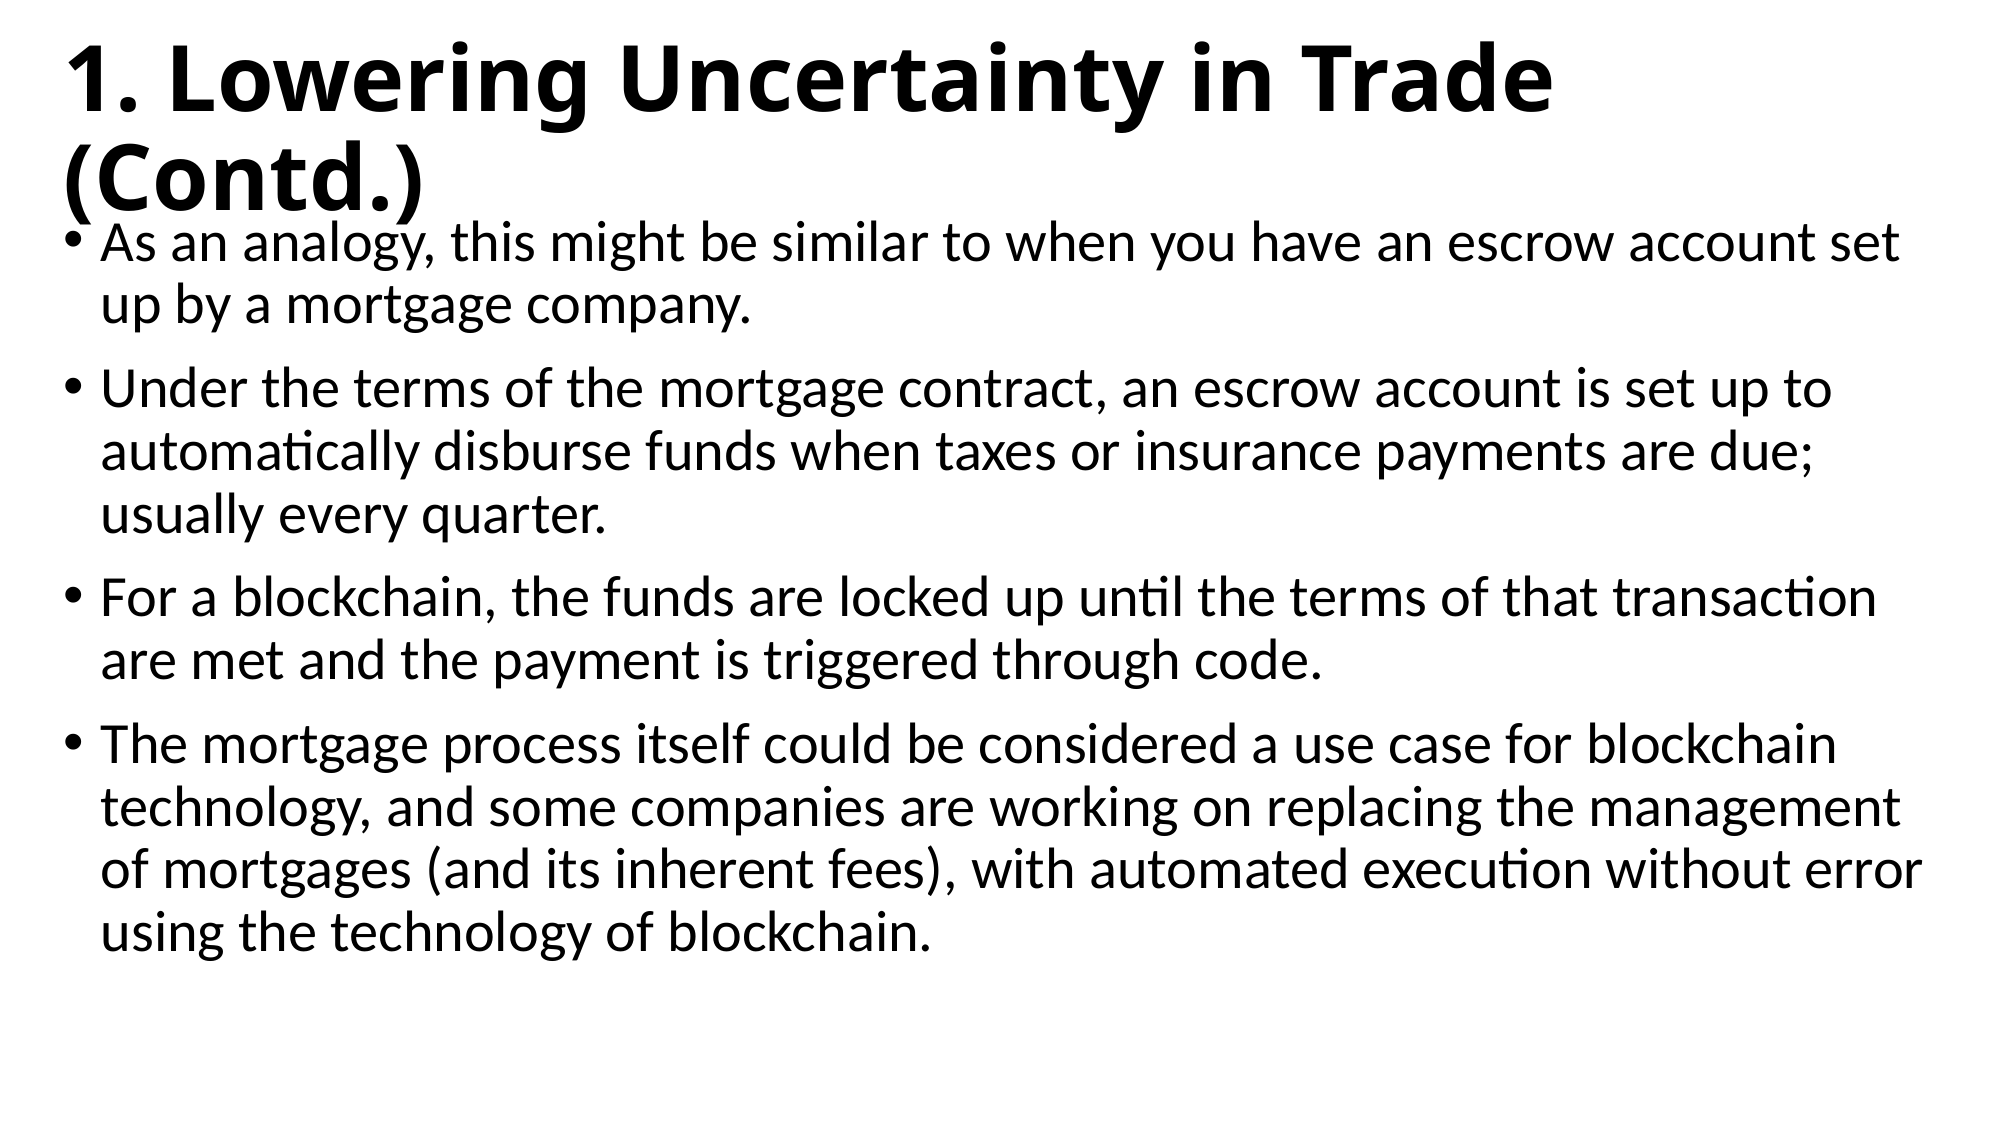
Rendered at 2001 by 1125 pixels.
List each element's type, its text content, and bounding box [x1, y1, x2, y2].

title 1. Lowering Uncertainty in Trade (Contd.) [48, 59, 1863, 203]
list As an analogy, this might be similar to when you have an escrow account set up by a mortgage company. Under the terms of the mortgage contract, an escrow account is set up to automatically disburse funds when taxes or insurance payments are due; usually every quarter. For a blockchain, the funds are locked up until the terms of that transaction are met and the payment is triggered through code. The mortgage process itself could be considered a use case for blockchain technology, and some companies are working on replacing the management of mortgages (and its inherent fees), with automated execution without error using the technology of blockchain. [48, 203, 1952, 1066]
